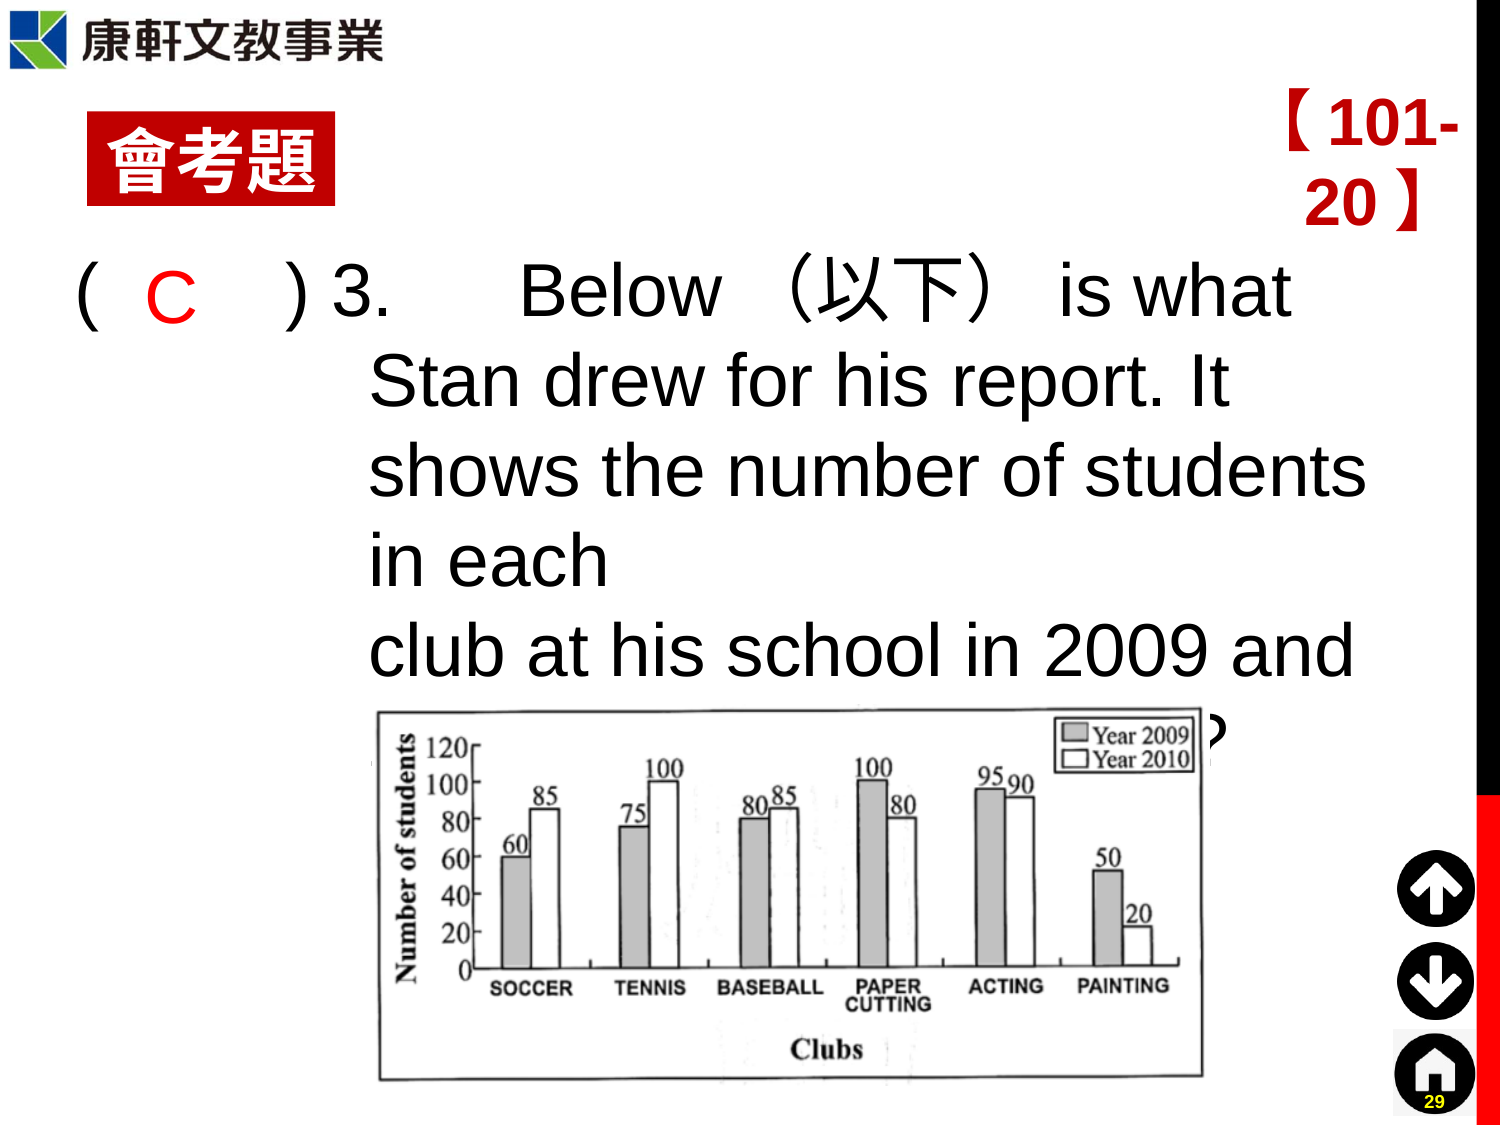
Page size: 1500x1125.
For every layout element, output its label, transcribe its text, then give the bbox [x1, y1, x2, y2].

text_box ( ) 3. Below（以下）is what Stan drew for his report. It shows the number of students in each club at his school in 2009 and 2010. Which is NOT true? [59, 234, 1452, 790]
picture [1397, 850, 1475, 928]
picture [1393, 1029, 1476, 1116]
text_box C [101, 255, 243, 346]
picture [1396, 942, 1475, 1020]
text_box 會考題 [85, 109, 337, 208]
picture [8, 9, 387, 70]
picture [371, 703, 1210, 1086]
text_box 【101-20】 [1082, 109, 1478, 208]
